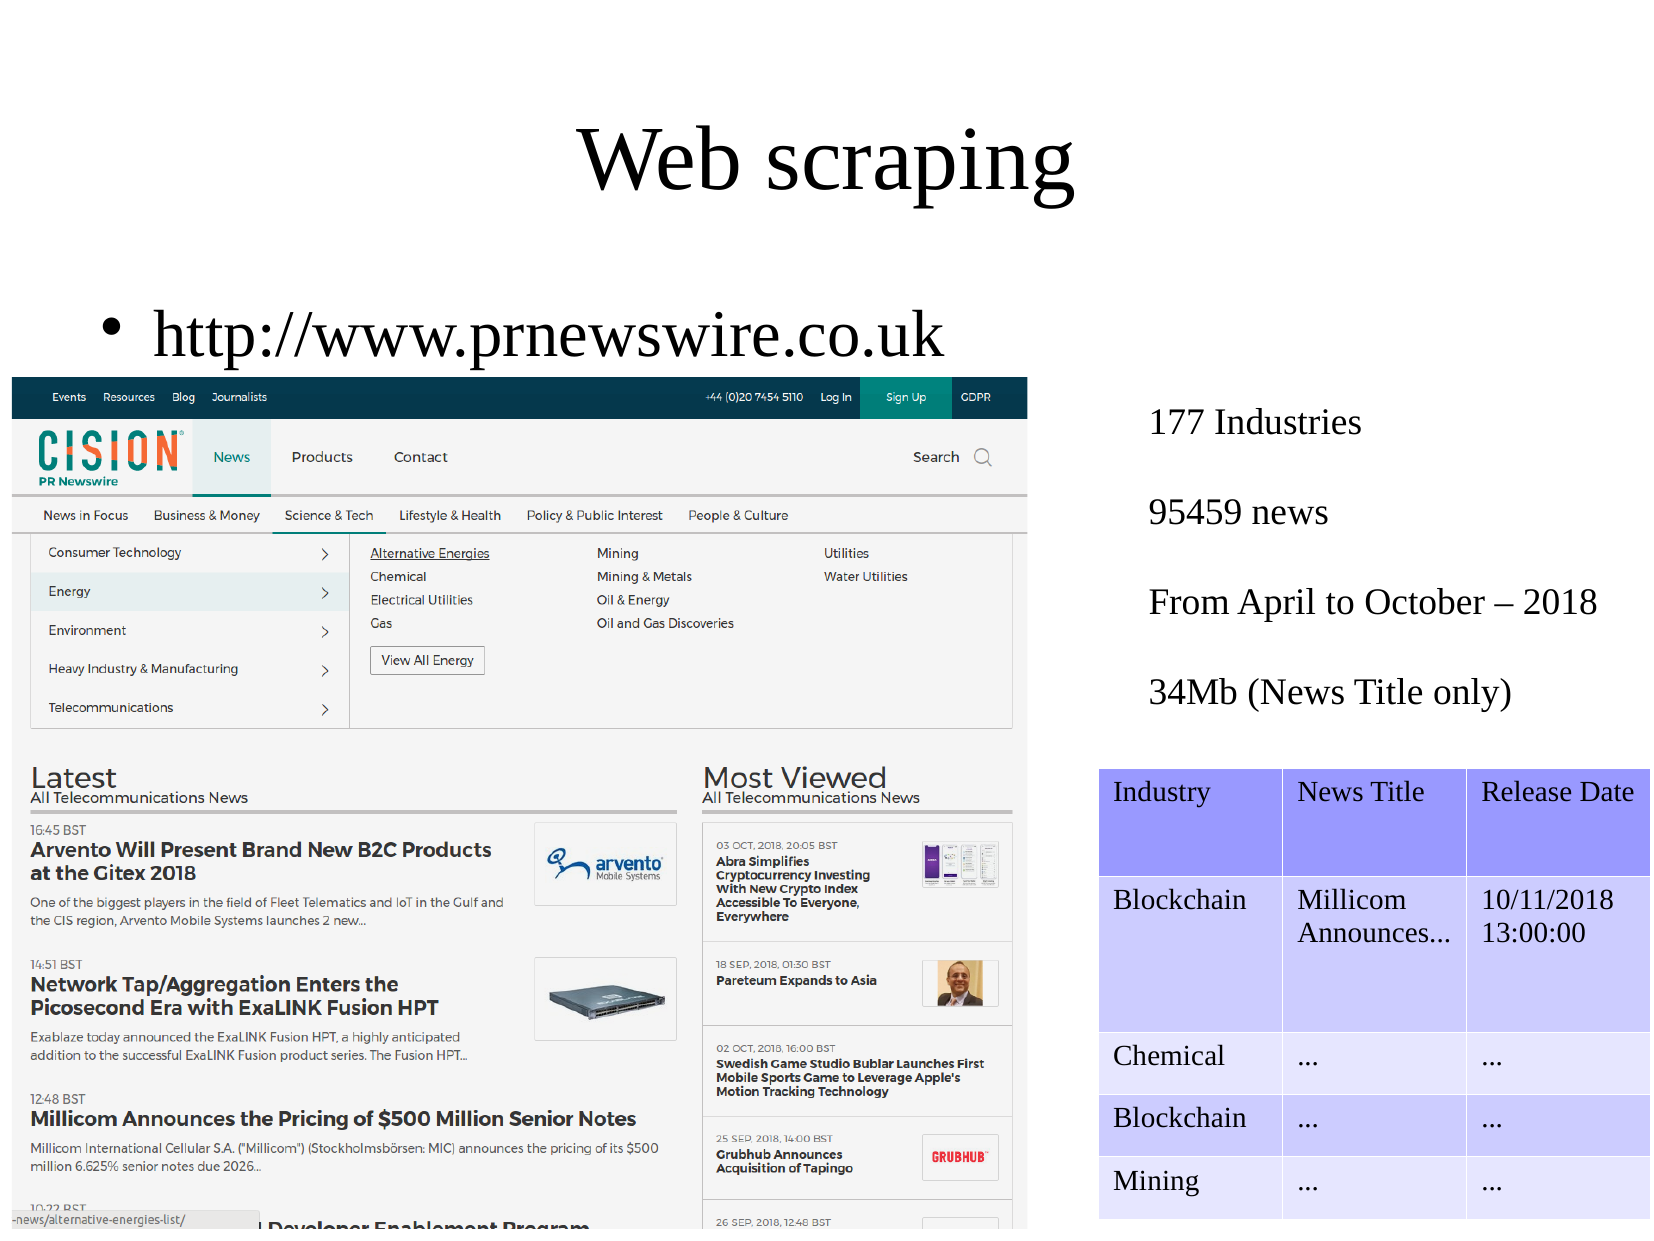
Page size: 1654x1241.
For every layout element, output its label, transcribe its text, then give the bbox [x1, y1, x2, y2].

table_header Industry [1099, 769, 1282, 876]
table_cell ... [1467, 1033, 1650, 1094]
picture [178, 393, 184, 400]
text_box 177 Industries 95459 news From April to October – 2018 34Mb (News Title only) [1133, 389, 1616, 768]
table_cell ... [1283, 1157, 1466, 1219]
table_cell ... [1467, 1157, 1650, 1219]
table_cell Chemical [1099, 1033, 1282, 1094]
table_cell Millicom Announces... [1283, 877, 1466, 1032]
table_cell ... [1283, 1095, 1466, 1156]
table_cell ... [1467, 1095, 1650, 1156]
table_cell Blockchain [1099, 1095, 1282, 1156]
picture [734, 394, 742, 400]
text_box Web scraping [82, 49, 1571, 257]
picture [240, 394, 260, 400]
picture [711, 395, 721, 400]
table_header Release Date [1467, 769, 1650, 876]
table_cell Mining [1099, 1157, 1282, 1219]
table_cell Blockchain [1099, 877, 1282, 1032]
picture [11, 377, 1028, 1229]
table_cell ... [1283, 1033, 1466, 1094]
table_cell 10/11/2018 13:00:00 [1467, 877, 1650, 1032]
text_box http://www.prnewswire.co.uk [82, 290, 1571, 1010]
table_header News Title [1283, 769, 1466, 876]
